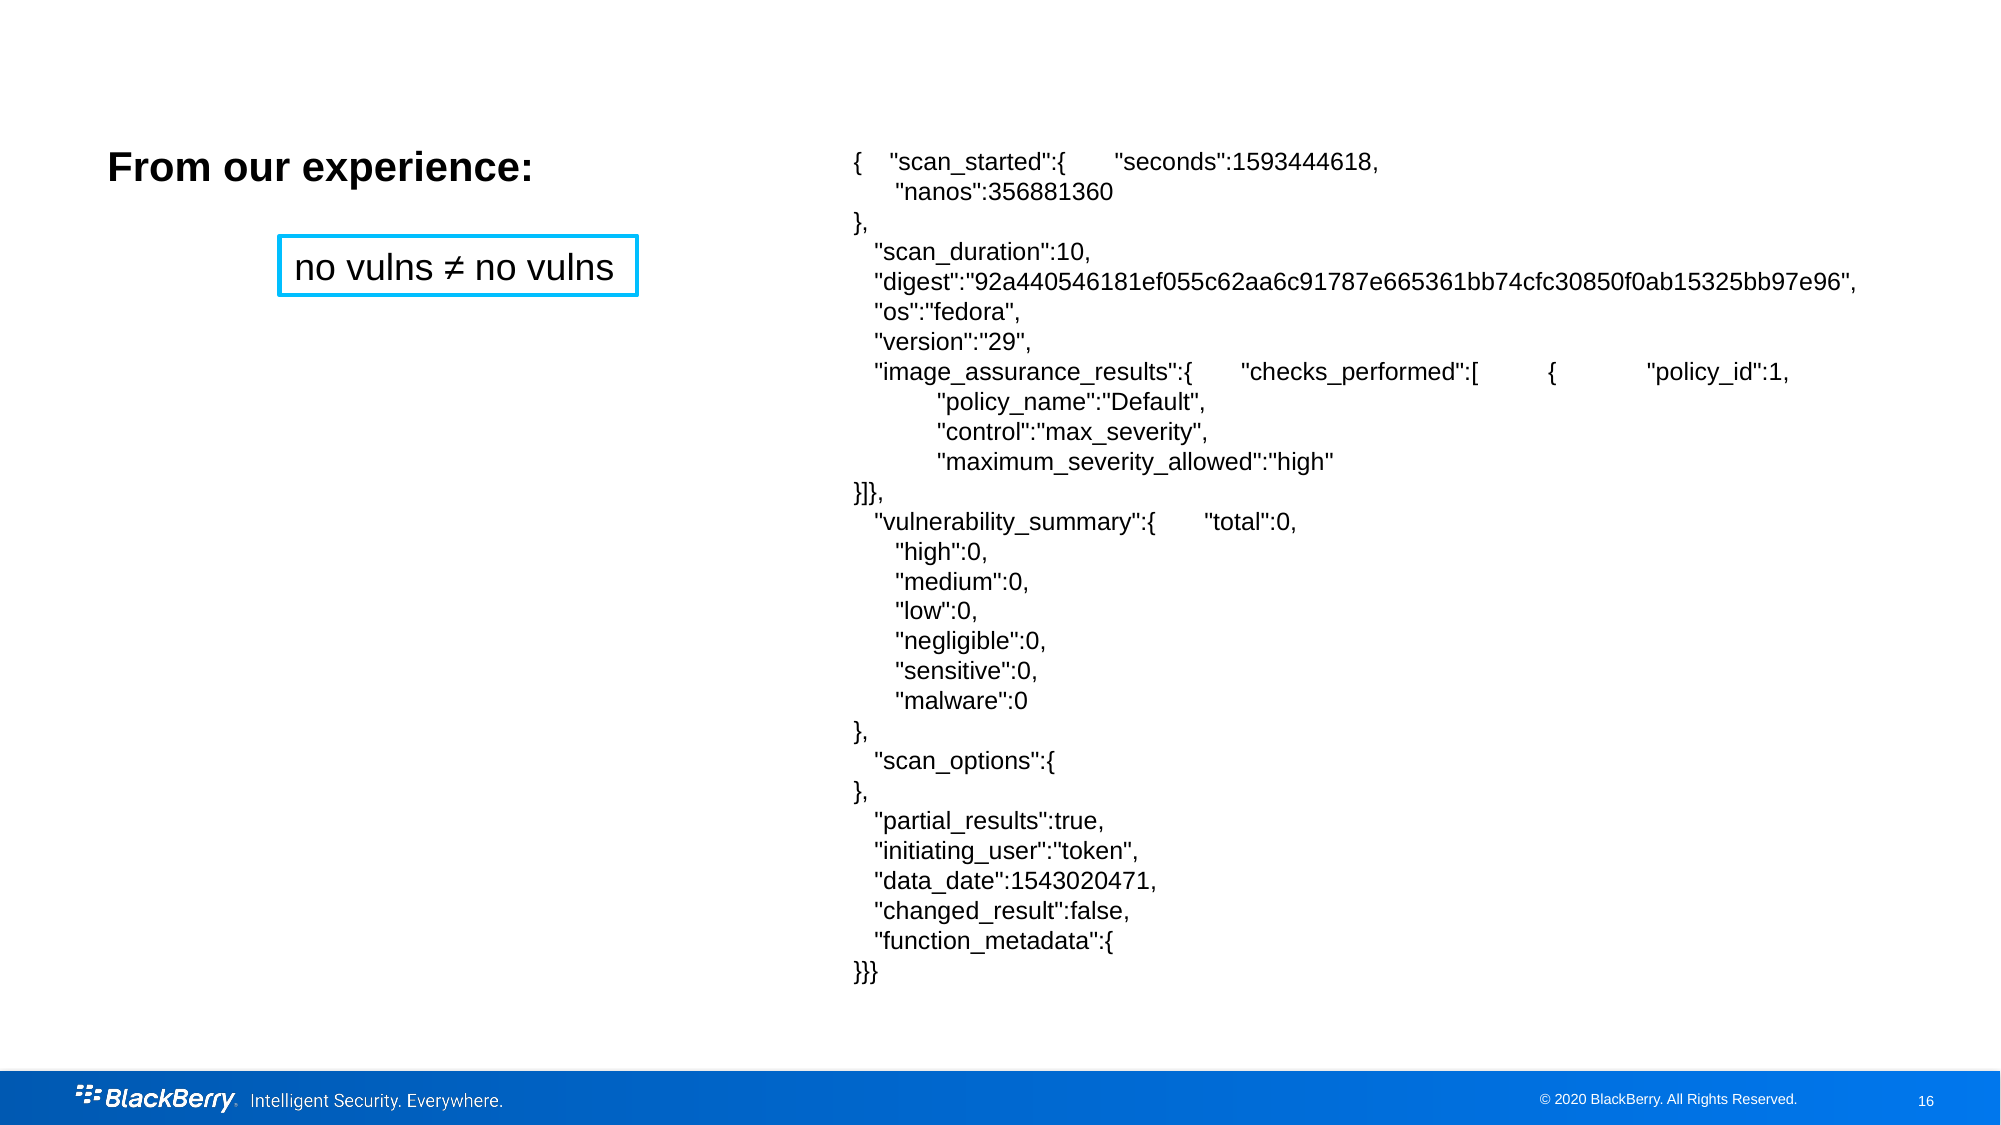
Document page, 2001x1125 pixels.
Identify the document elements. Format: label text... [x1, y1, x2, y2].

text_box From our experience: [77, 138, 838, 987]
text_box { "scan_started":{ "seconds":1593444618, "nanos":356881360 }, "scan_duration":10, "digest":"92a440546181ef055c62aa6c91787e665361bb74cfc30850f0ab15325bb97e96", "os":"fedora", "version":"29", "image_assurance_results":{ "checks_performed":[ { "policy_id":1, "policy_name":"Default", "control":"max_severity", "maximum_severity_allowed":"high" }]}, "vulnerability_summary":{ "total":0, "high":0, "medium":0, "low":0, "negligible":0, "sensitive":0, "malware":0 }, "scan_options":{ }, "partial_results":true, "initiating_user":"token", "data_date":1543020471, "changed_result":false, "function_metadata":{ }}} [838, 138, 1879, 992]
text_box no vulns ≠ no vulns [277, 234, 639, 297]
picture [75, 1081, 503, 1116]
